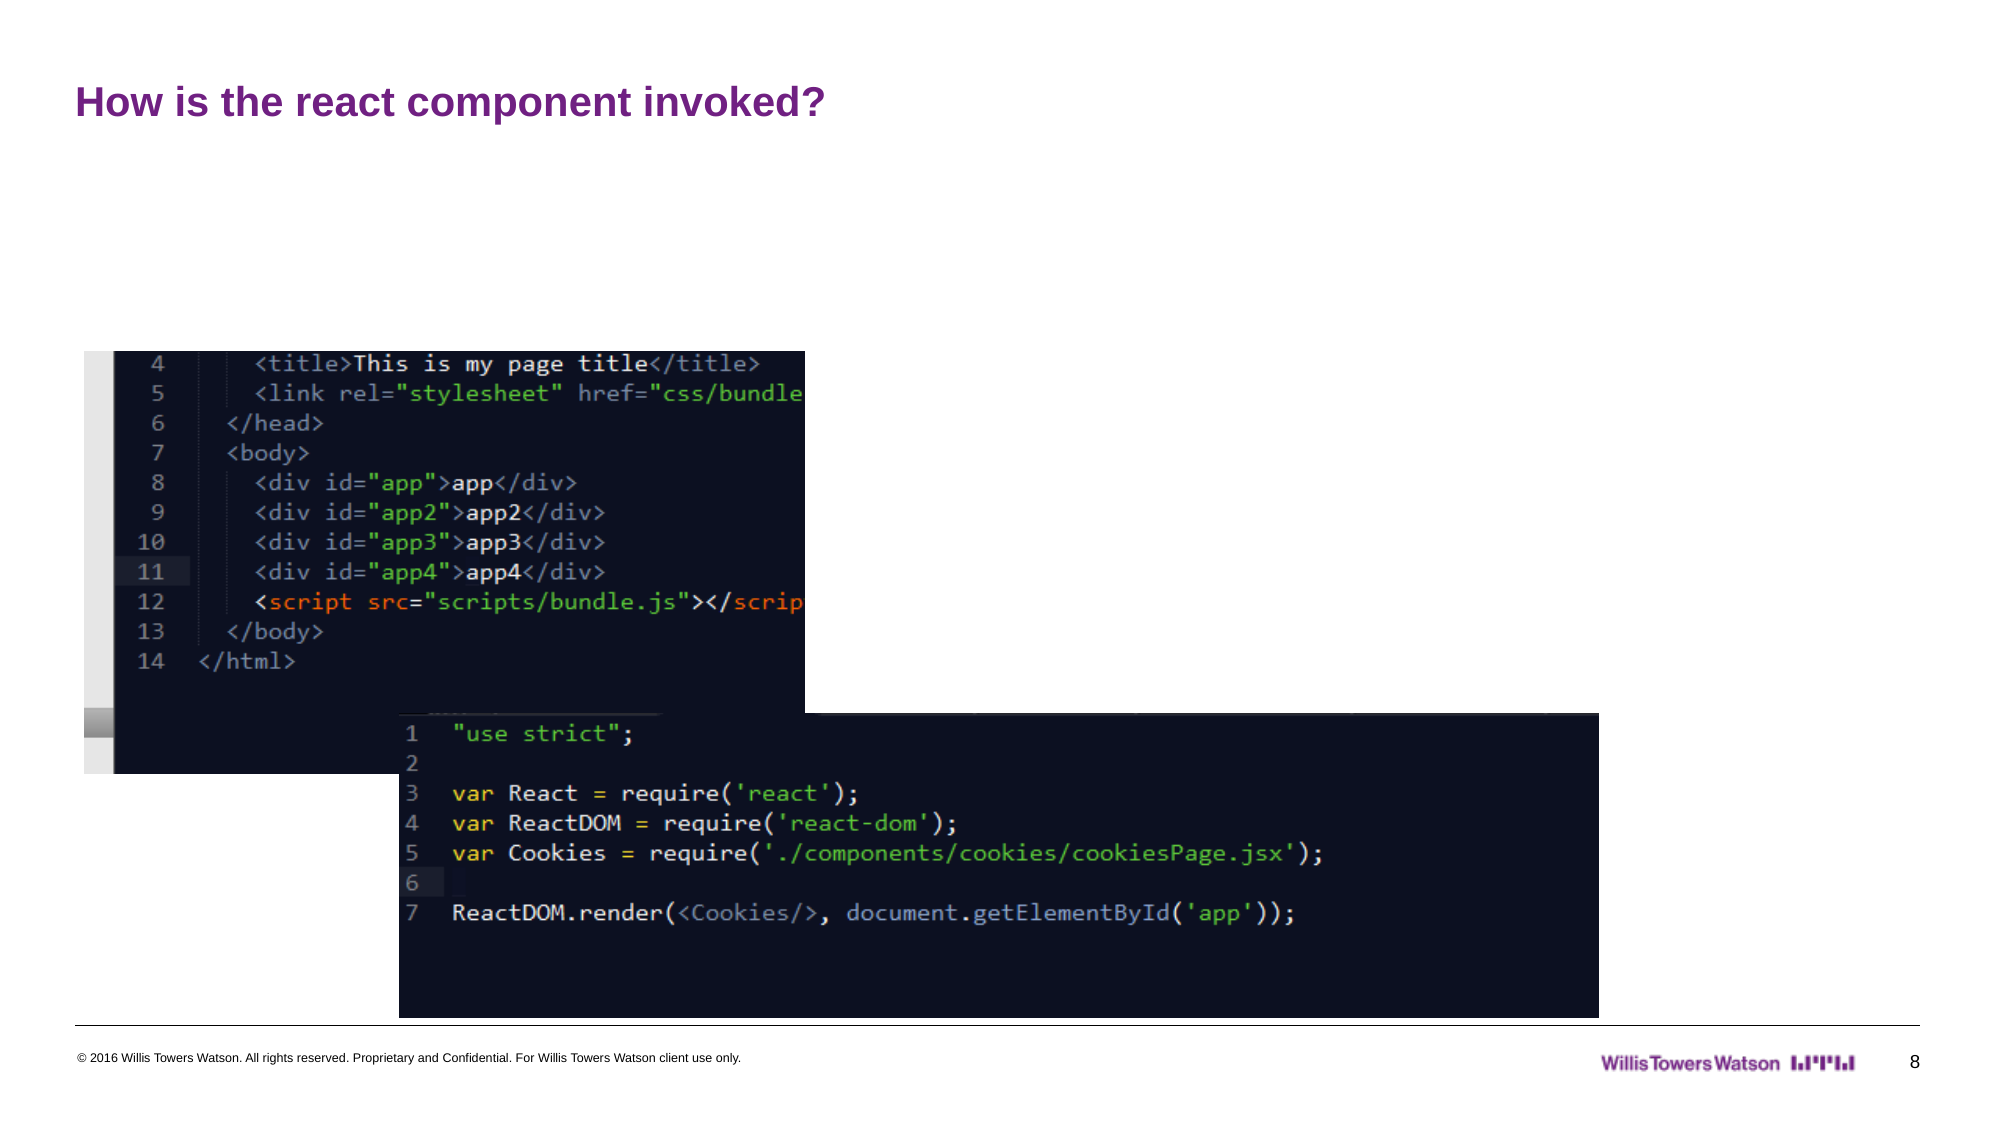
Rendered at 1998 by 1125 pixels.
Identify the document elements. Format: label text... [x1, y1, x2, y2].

picture [84, 351, 1599, 1018]
slide_number 8 [1837, 1050, 1921, 1073]
title How is the react component invoked? [75, 75, 1913, 126]
footer © 2016 Willis Towers Watson. All rights reserved. Proprietary and Confidential. For Willis Towers Watson client use only. [77, 1050, 977, 1066]
